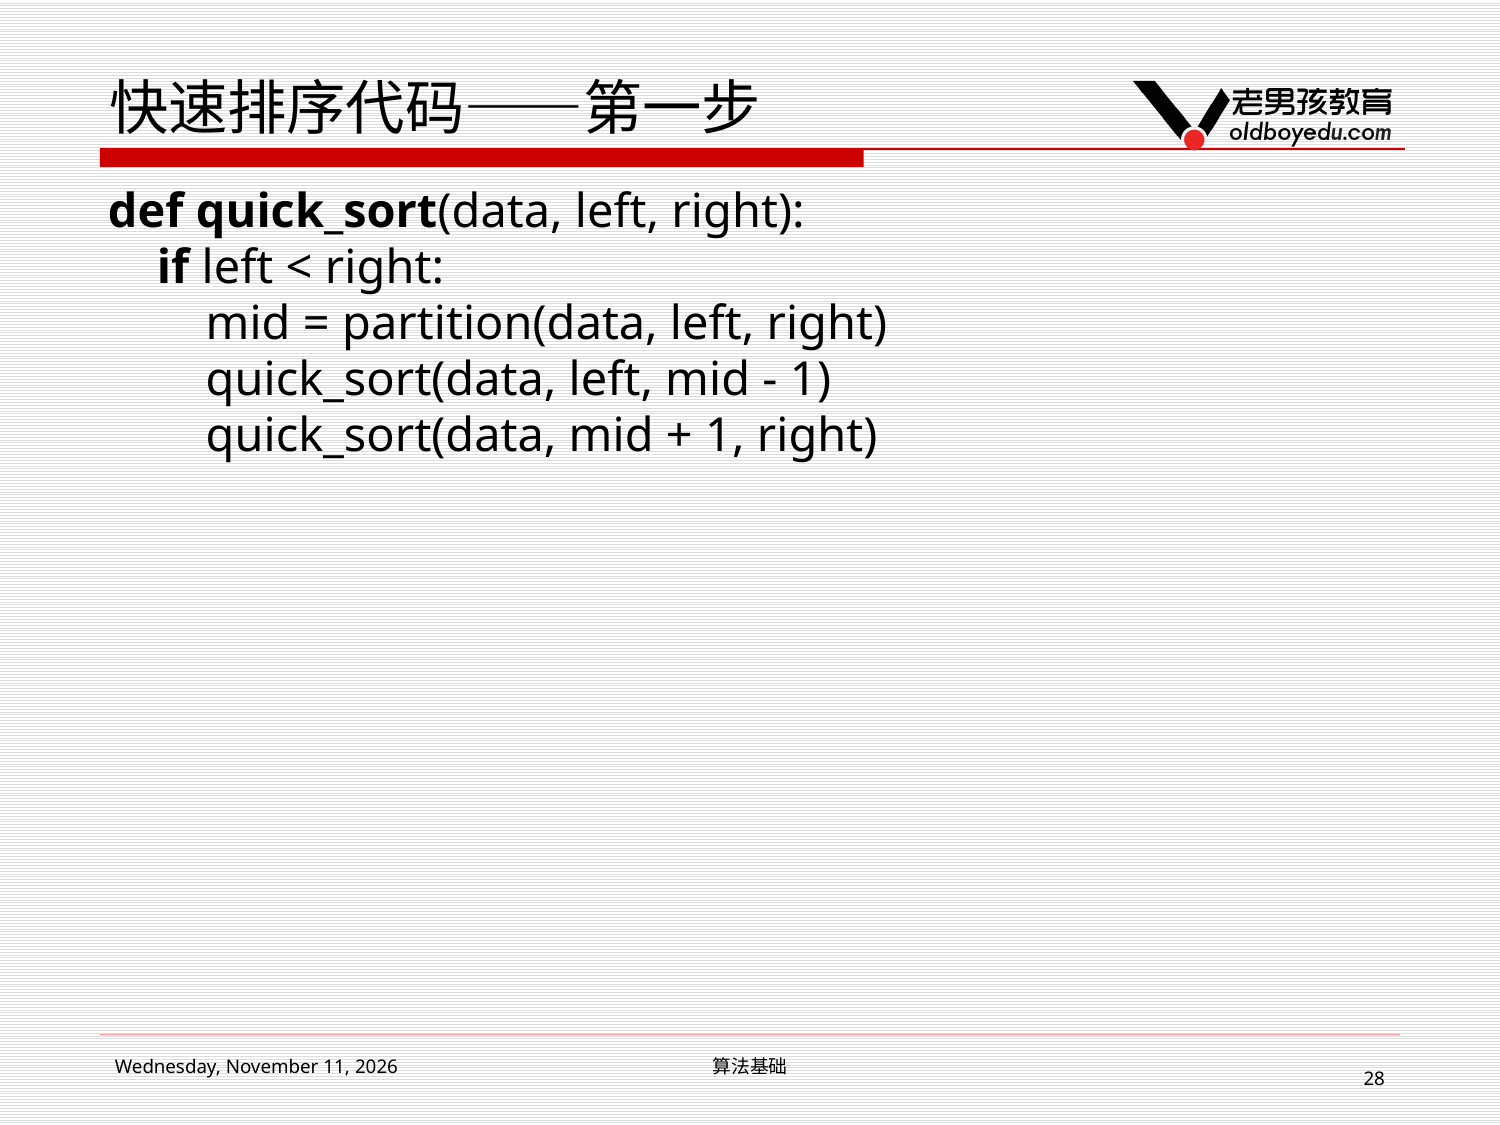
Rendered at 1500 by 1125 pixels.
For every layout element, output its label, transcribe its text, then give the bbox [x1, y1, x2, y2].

list def quick_sort(data, left, right): if left < right: mid = partition(data, left, right) quick_sort(data, left, mid - 1) quick_sort(data, mid + 1, right) [92, 172, 1406, 552]
footer 算法基础 [512, 1046, 988, 1103]
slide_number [99, 1046, 425, 1103]
title 快速排序代码——第一步 [94, 50, 1407, 149]
slide_number 28 [1074, 1058, 1400, 1103]
